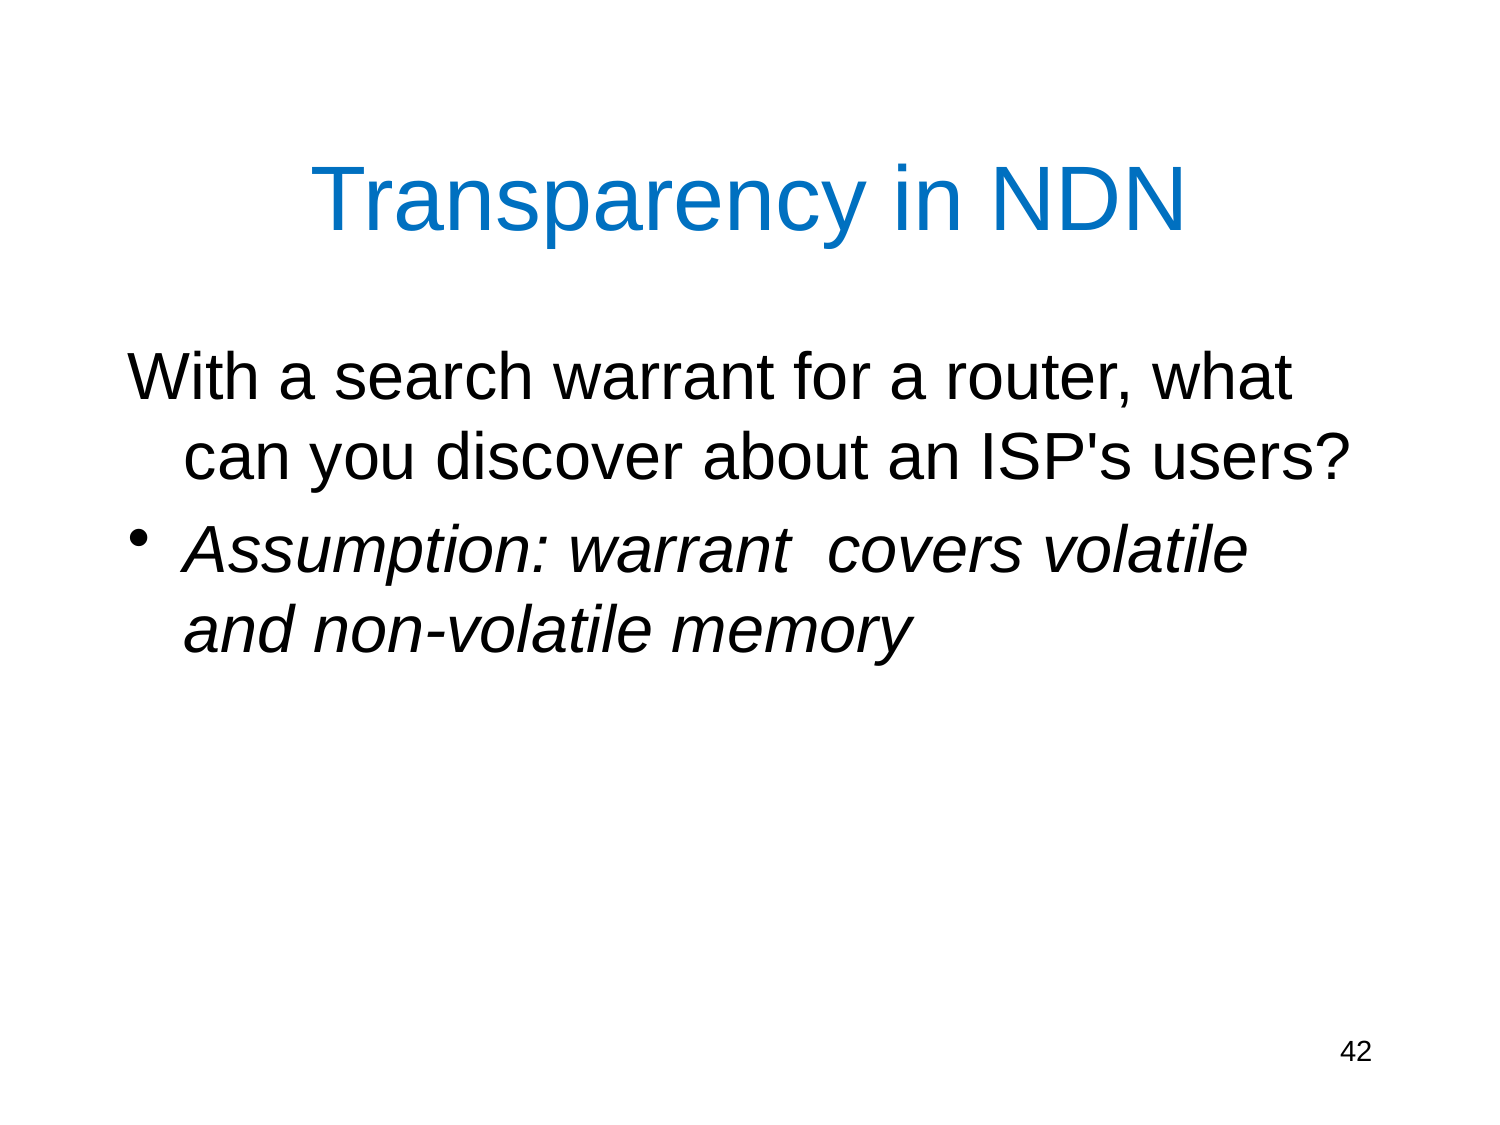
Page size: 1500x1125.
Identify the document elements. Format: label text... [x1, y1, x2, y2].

list With a search warrant for a router, what can you discover about an ISP's users? Assumption: warrant covers volatile and non-volatile memory [112, 324, 1388, 1001]
slide_number 42 [1074, 1024, 1388, 1101]
title Transparency in NDN [112, 99, 1388, 288]
